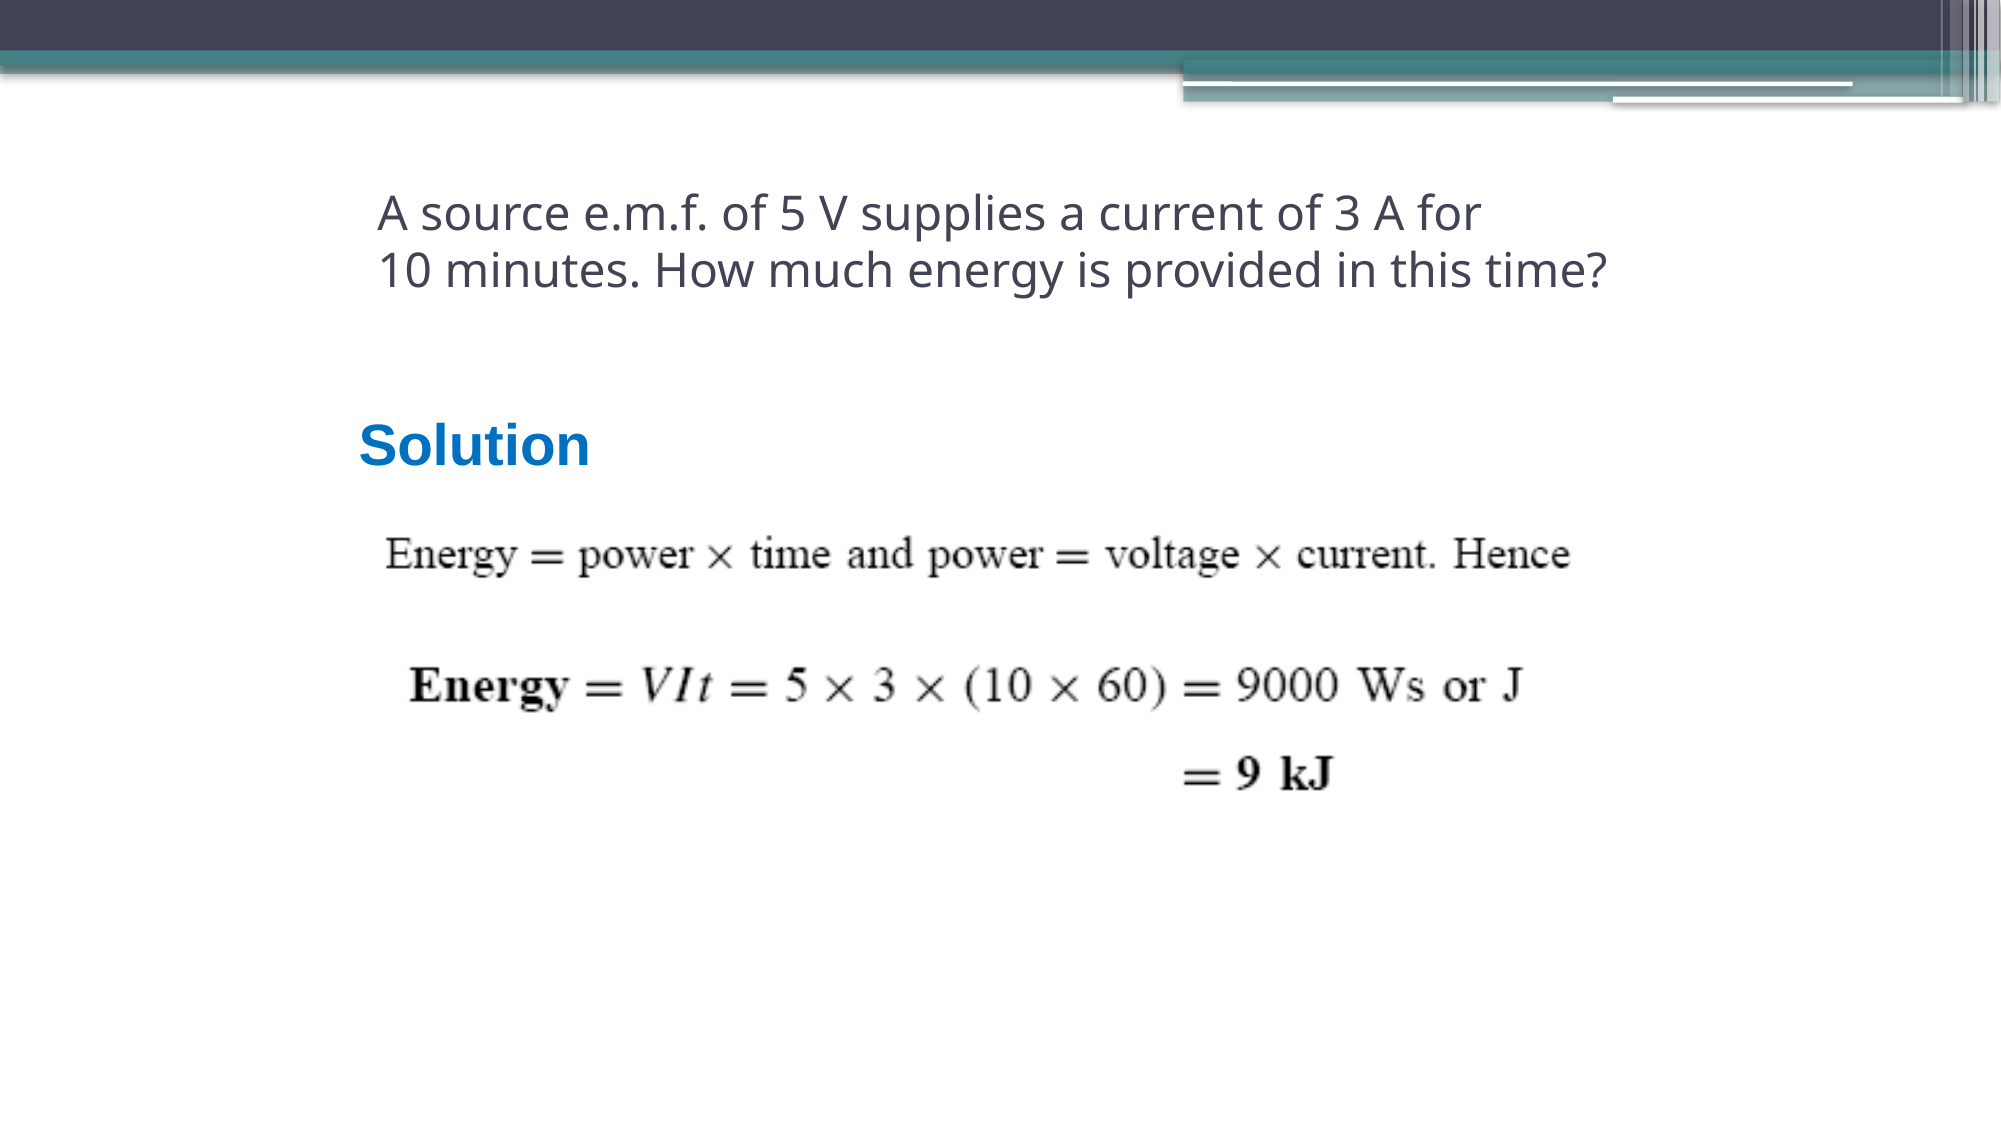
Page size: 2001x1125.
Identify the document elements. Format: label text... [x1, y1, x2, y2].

picture [371, 513, 1585, 620]
picture [362, 624, 1563, 822]
title A source e.m.f. of 5 V supplies a current of 3 A for 10 minutes. How much energy is provided in this time? [362, 174, 1713, 363]
text_box Solution [343, 399, 607, 485]
